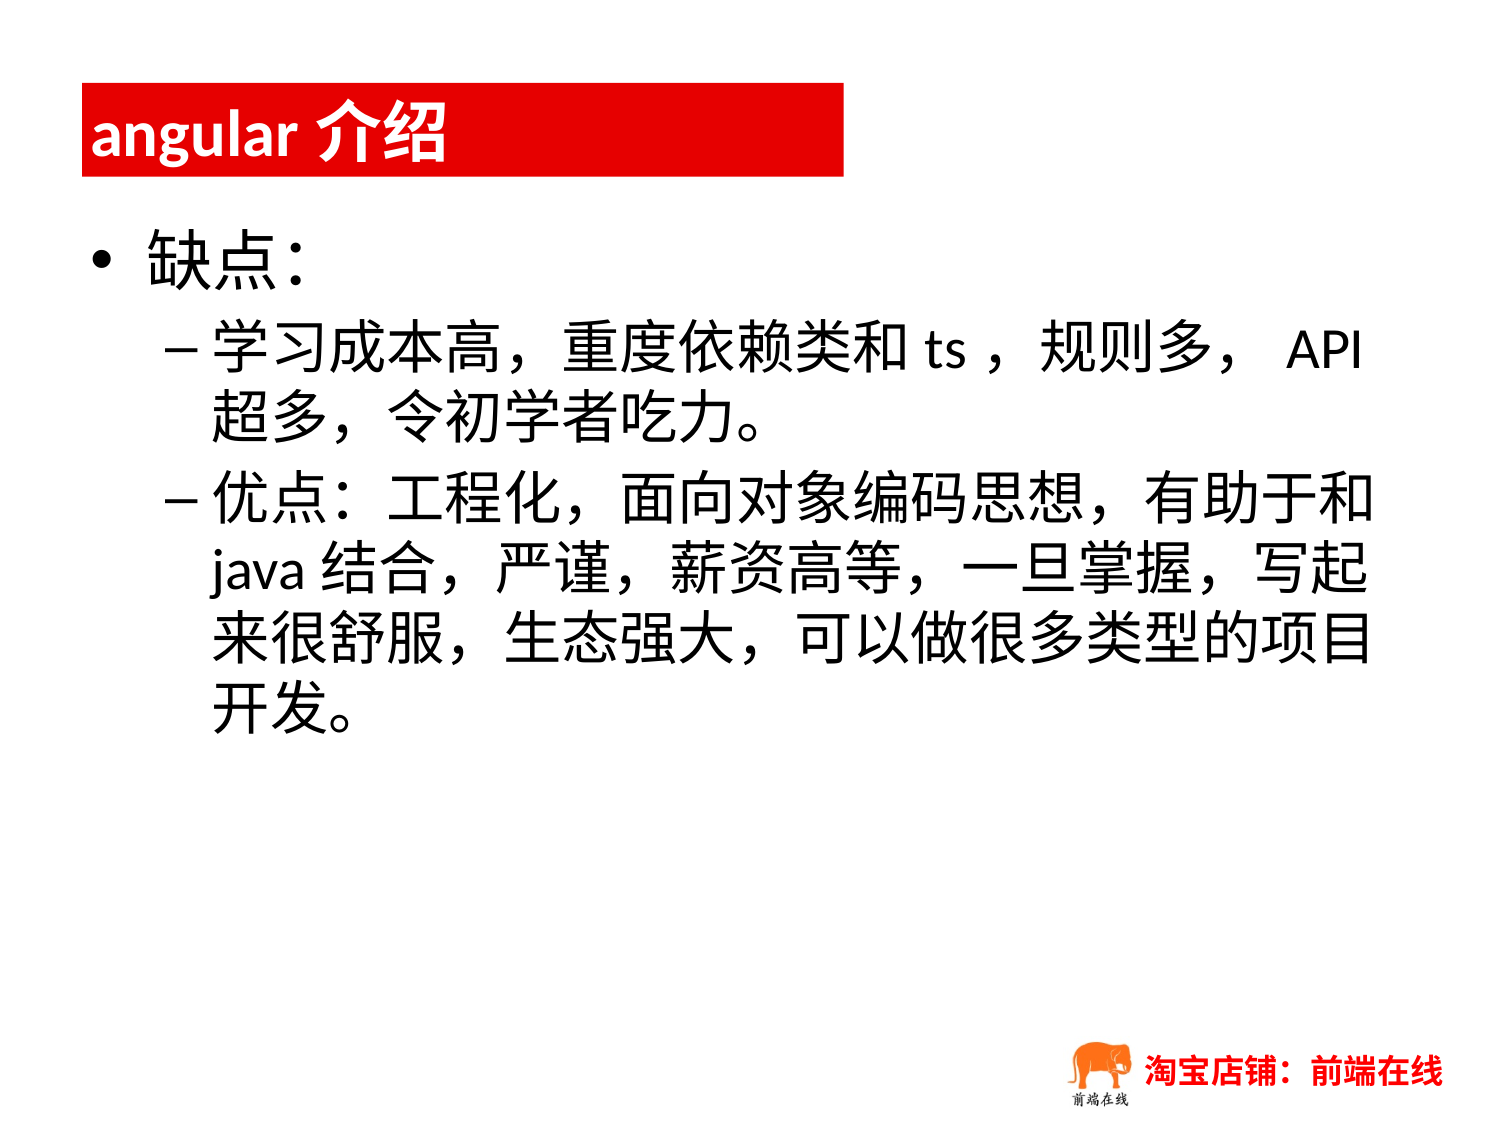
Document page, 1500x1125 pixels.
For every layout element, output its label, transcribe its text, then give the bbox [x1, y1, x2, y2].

title angular介绍 [75, 82, 844, 177]
list 缺点： 学习成本高，重度依赖类和ts，规则多，API超多，令初学者吃力。 优点：工程化，面向对象编码思想，有助于和java结合，严谨，薪资高等，一旦掌握，写起来很舒服，生态强大，可以做很多类型的项目开发。 [75, 210, 1425, 1005]
picture [1063, 1036, 1138, 1111]
